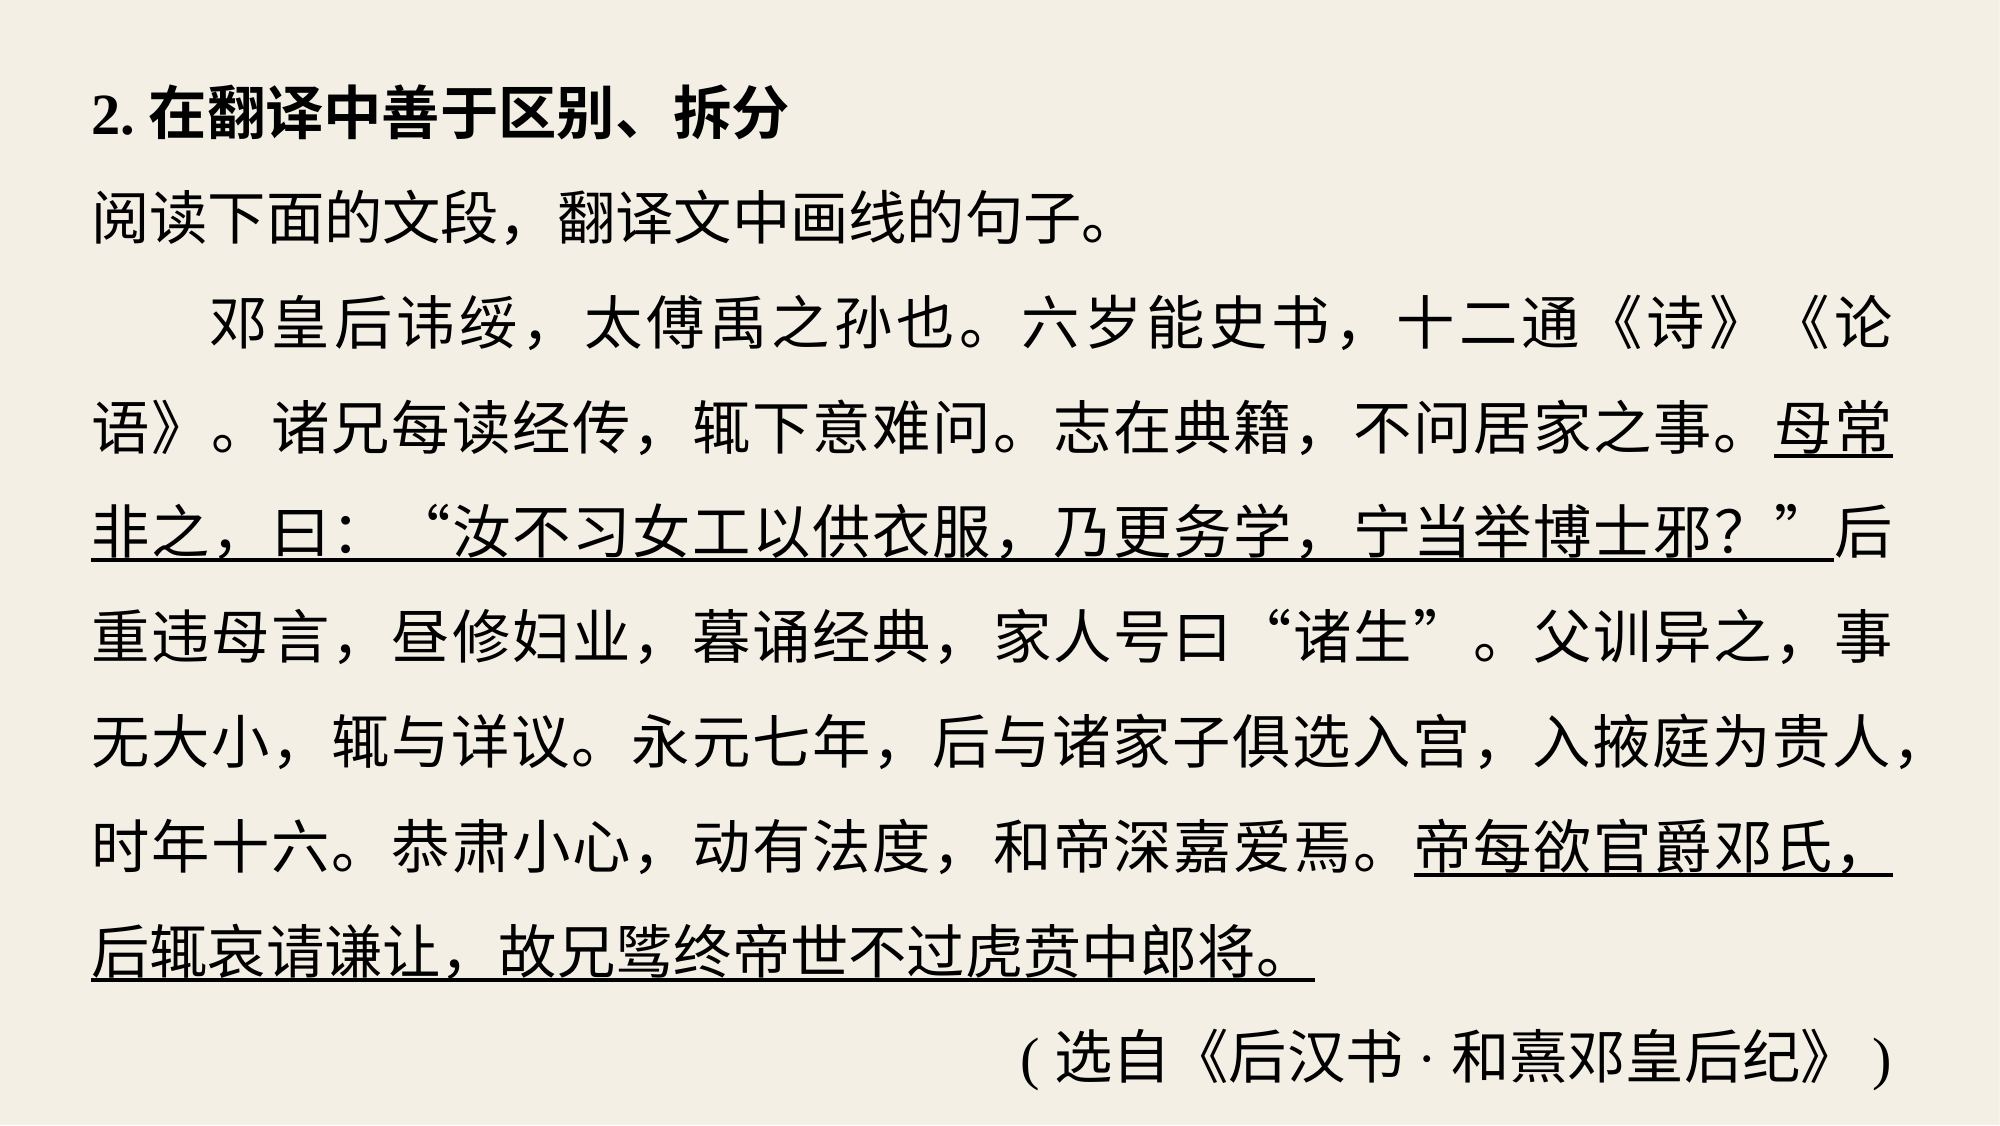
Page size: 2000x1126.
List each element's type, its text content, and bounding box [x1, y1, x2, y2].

text_box 2.在翻译中善于区别、拆分 阅读下面的文段，翻译文中画线的句子。 邓皇后讳绥，太傅禹之孙也。六岁能史书，十二通《诗》《论语》。诸兄每读经传，辄下意难问。志在典籍，不问居家之事。母常非之，曰：“汝不习女工以供衣服，乃更务学，宁当举博士邪？”后重违母言，昼修妇业，暮诵经典，家人号曰“诸生”。父训异之，事无大小，辄与详议。永元七年，后与诸家子俱选入宫，入掖庭为贵人，时年十六。恭肃小心，动有法度，和帝深嘉爱焉。帝每欲官爵邓氏，后辄哀请谦让，故兄骘终帝世不过虎贲中郎将。 (选自《后汉书·和熹邓皇后纪》) [71, 31, 1913, 1101]
